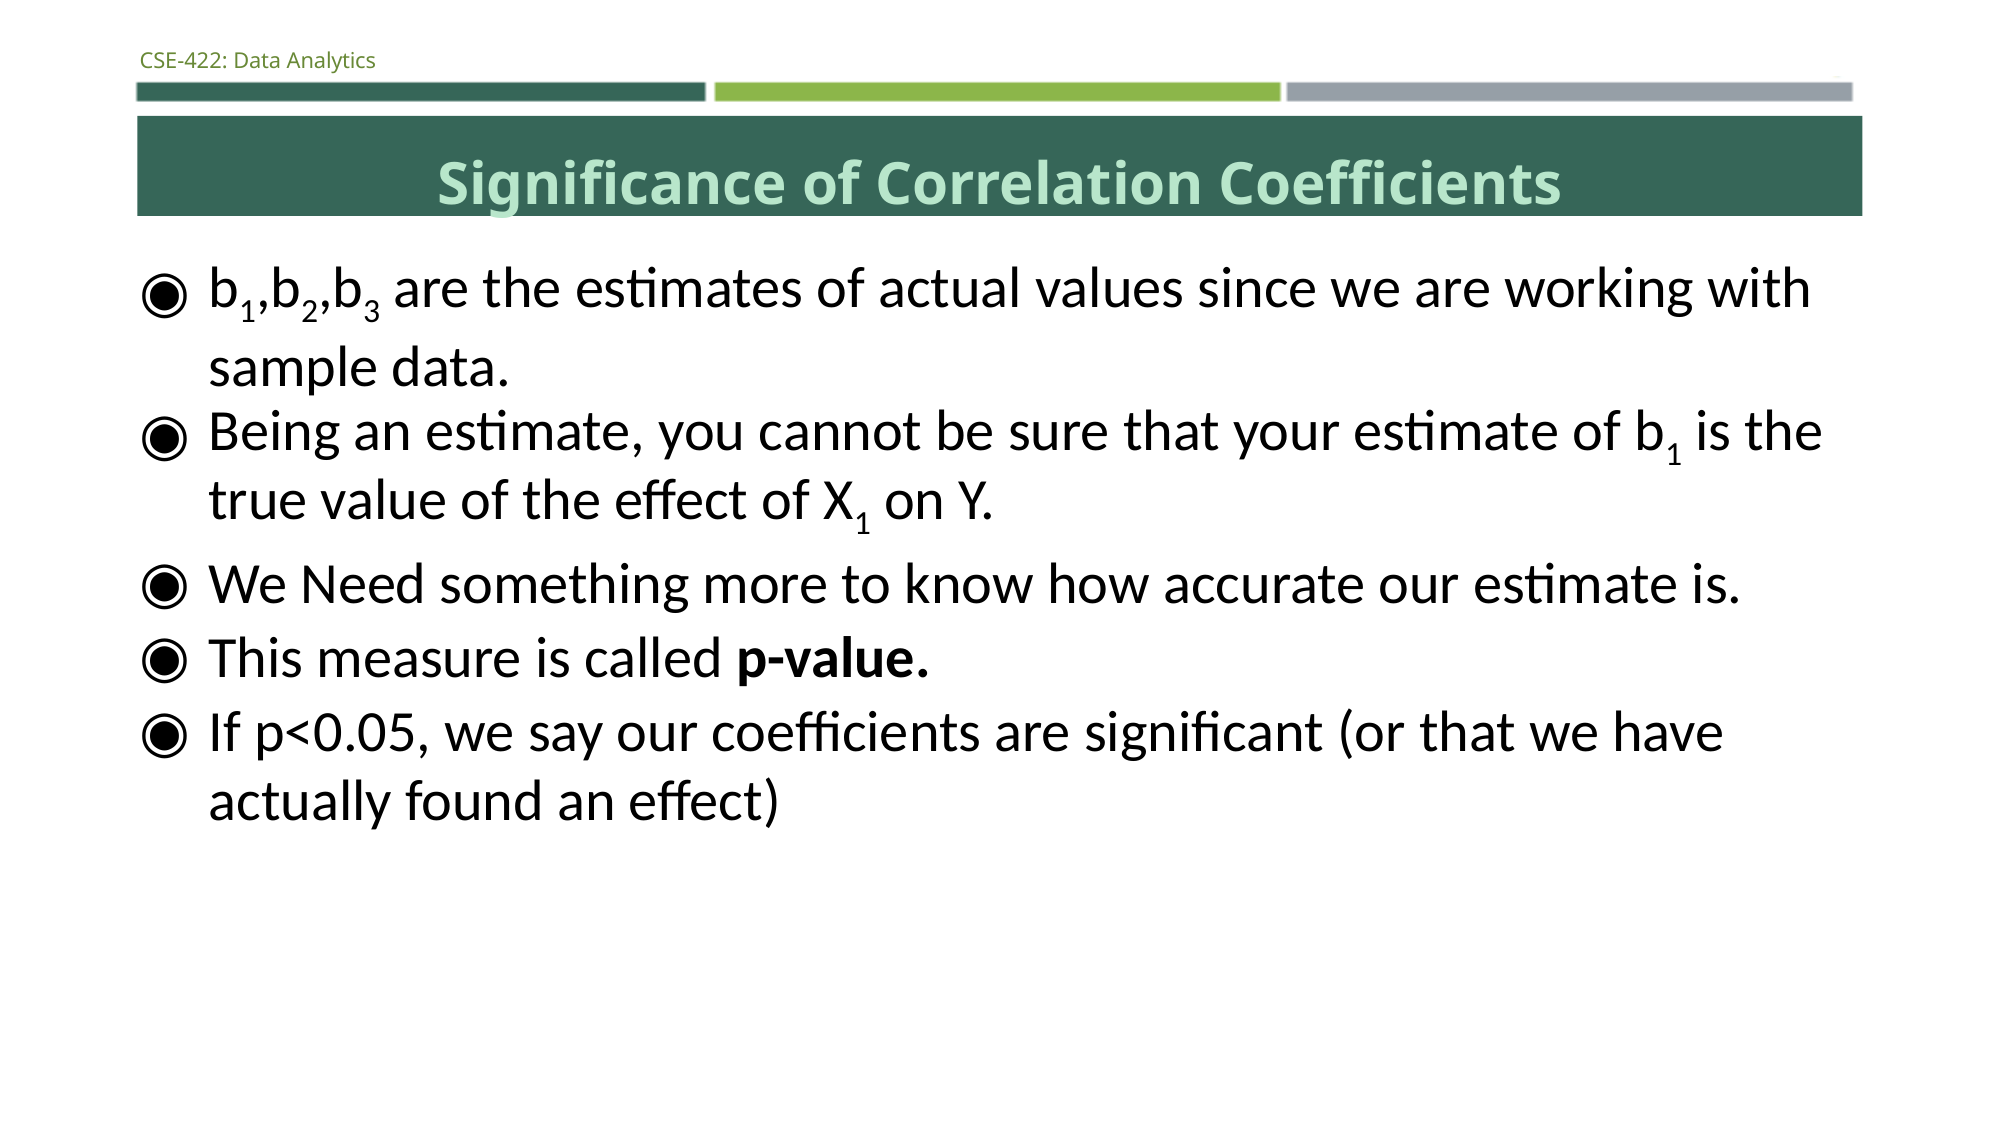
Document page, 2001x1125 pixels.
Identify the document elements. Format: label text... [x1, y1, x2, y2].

picture [122, 76, 1863, 109]
text_box CSE-422: Data Analytics [137, 44, 824, 74]
text_box Significance of Correlation Coefficients [137, 115, 1863, 216]
text_box b1,b2,b3 are the estimates of actual values since we are working with sample data. Being an estimate, you cannot be sure that your estimate of b1 is the true value of the effect of X1 on Y. We Need something more to know how accurate our estimate is. This measure is called p-value. If p<0.05, we say our coefficients are significant (or that we have actually found an effect) [137, 255, 1863, 981]
